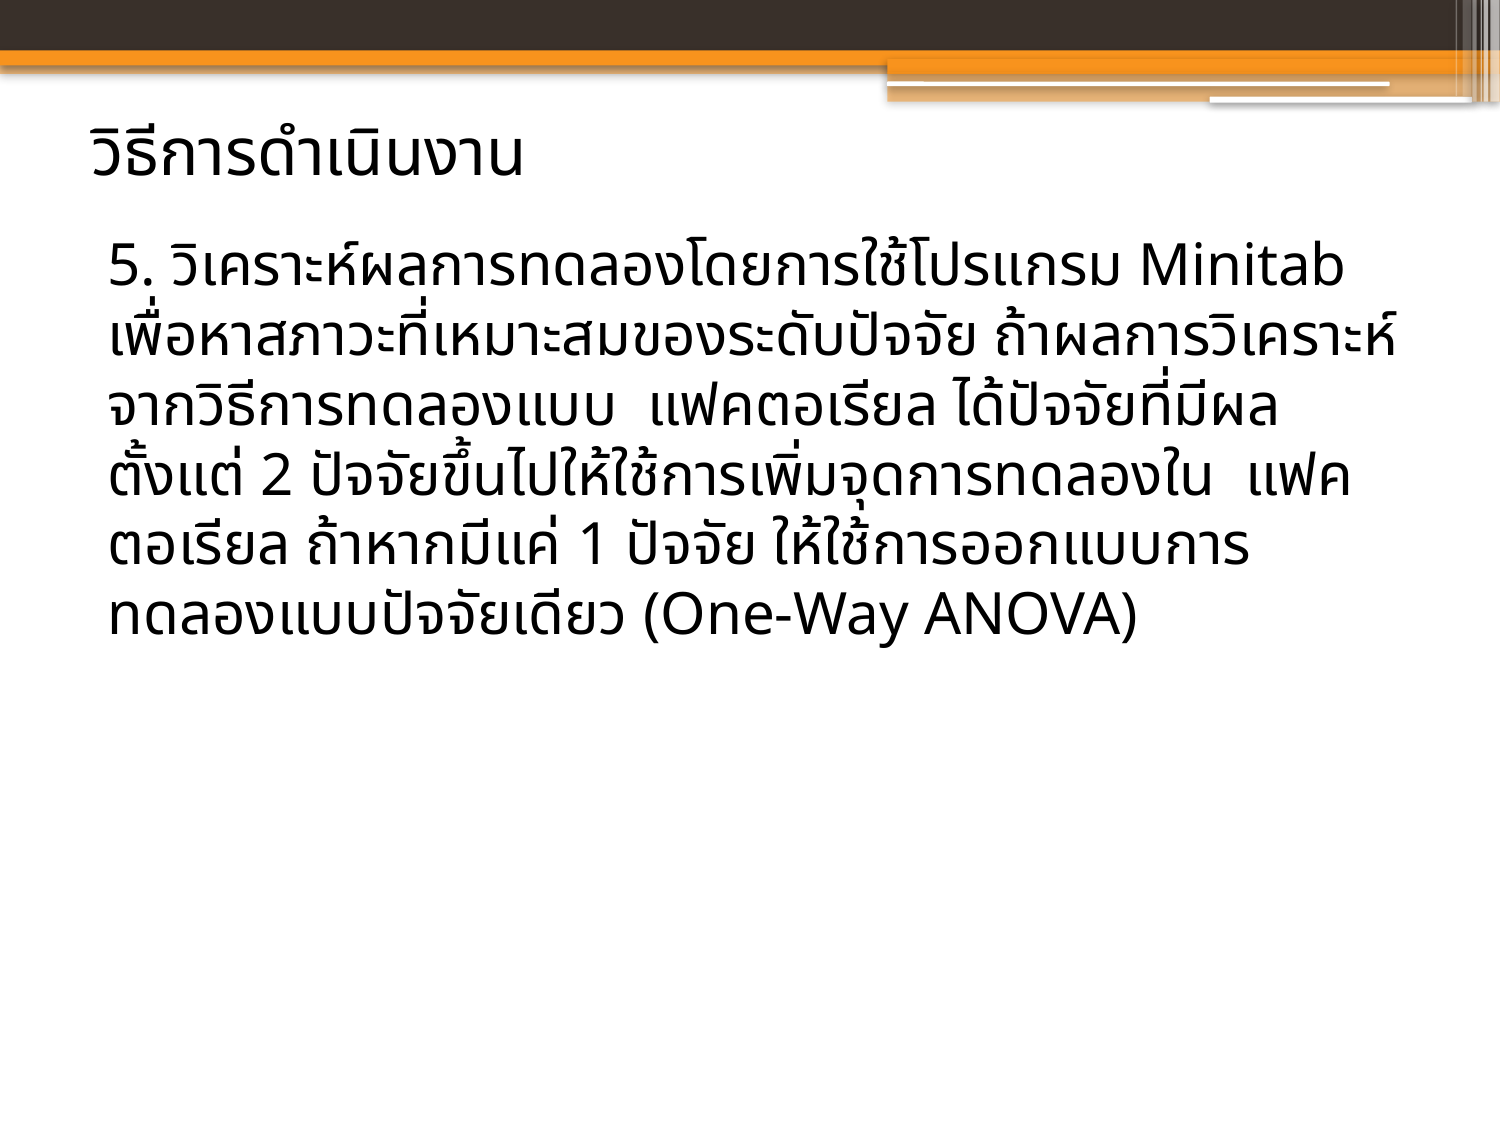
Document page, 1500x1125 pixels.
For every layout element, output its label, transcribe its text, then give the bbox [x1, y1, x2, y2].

title วิธีการดำเนินงาน [76, 101, 1427, 197]
